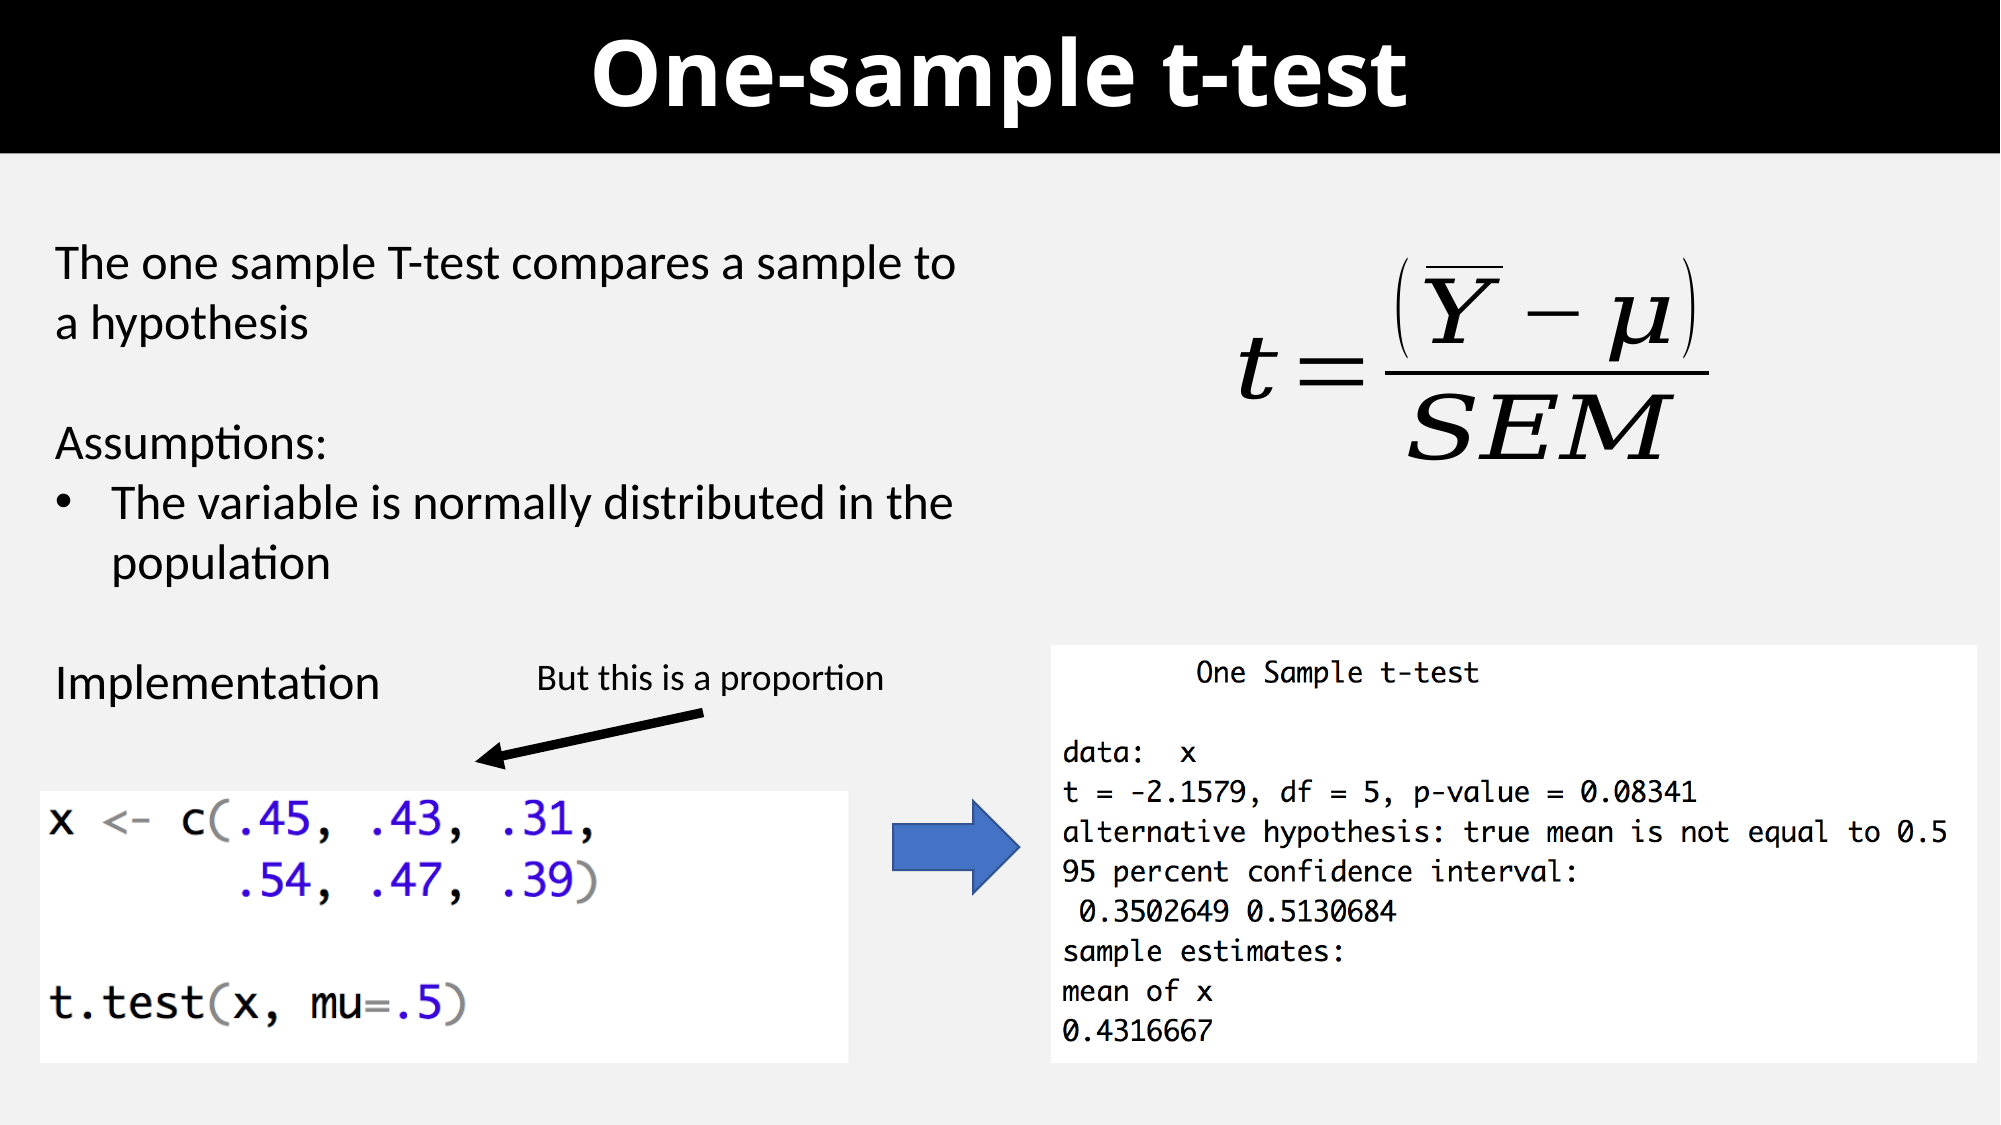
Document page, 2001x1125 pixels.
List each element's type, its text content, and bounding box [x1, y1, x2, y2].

title One-sample t-test [0, 0, 2000, 154]
text_box The one sample T-test compares a sample to a hypothesis Assumptions: The variable is normally distributed in the population Implementation [39, 222, 1000, 778]
picture [1051, 645, 1977, 1063]
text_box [474, 645, 902, 762]
picture [39, 791, 849, 1063]
text_box [892, 798, 1021, 896]
